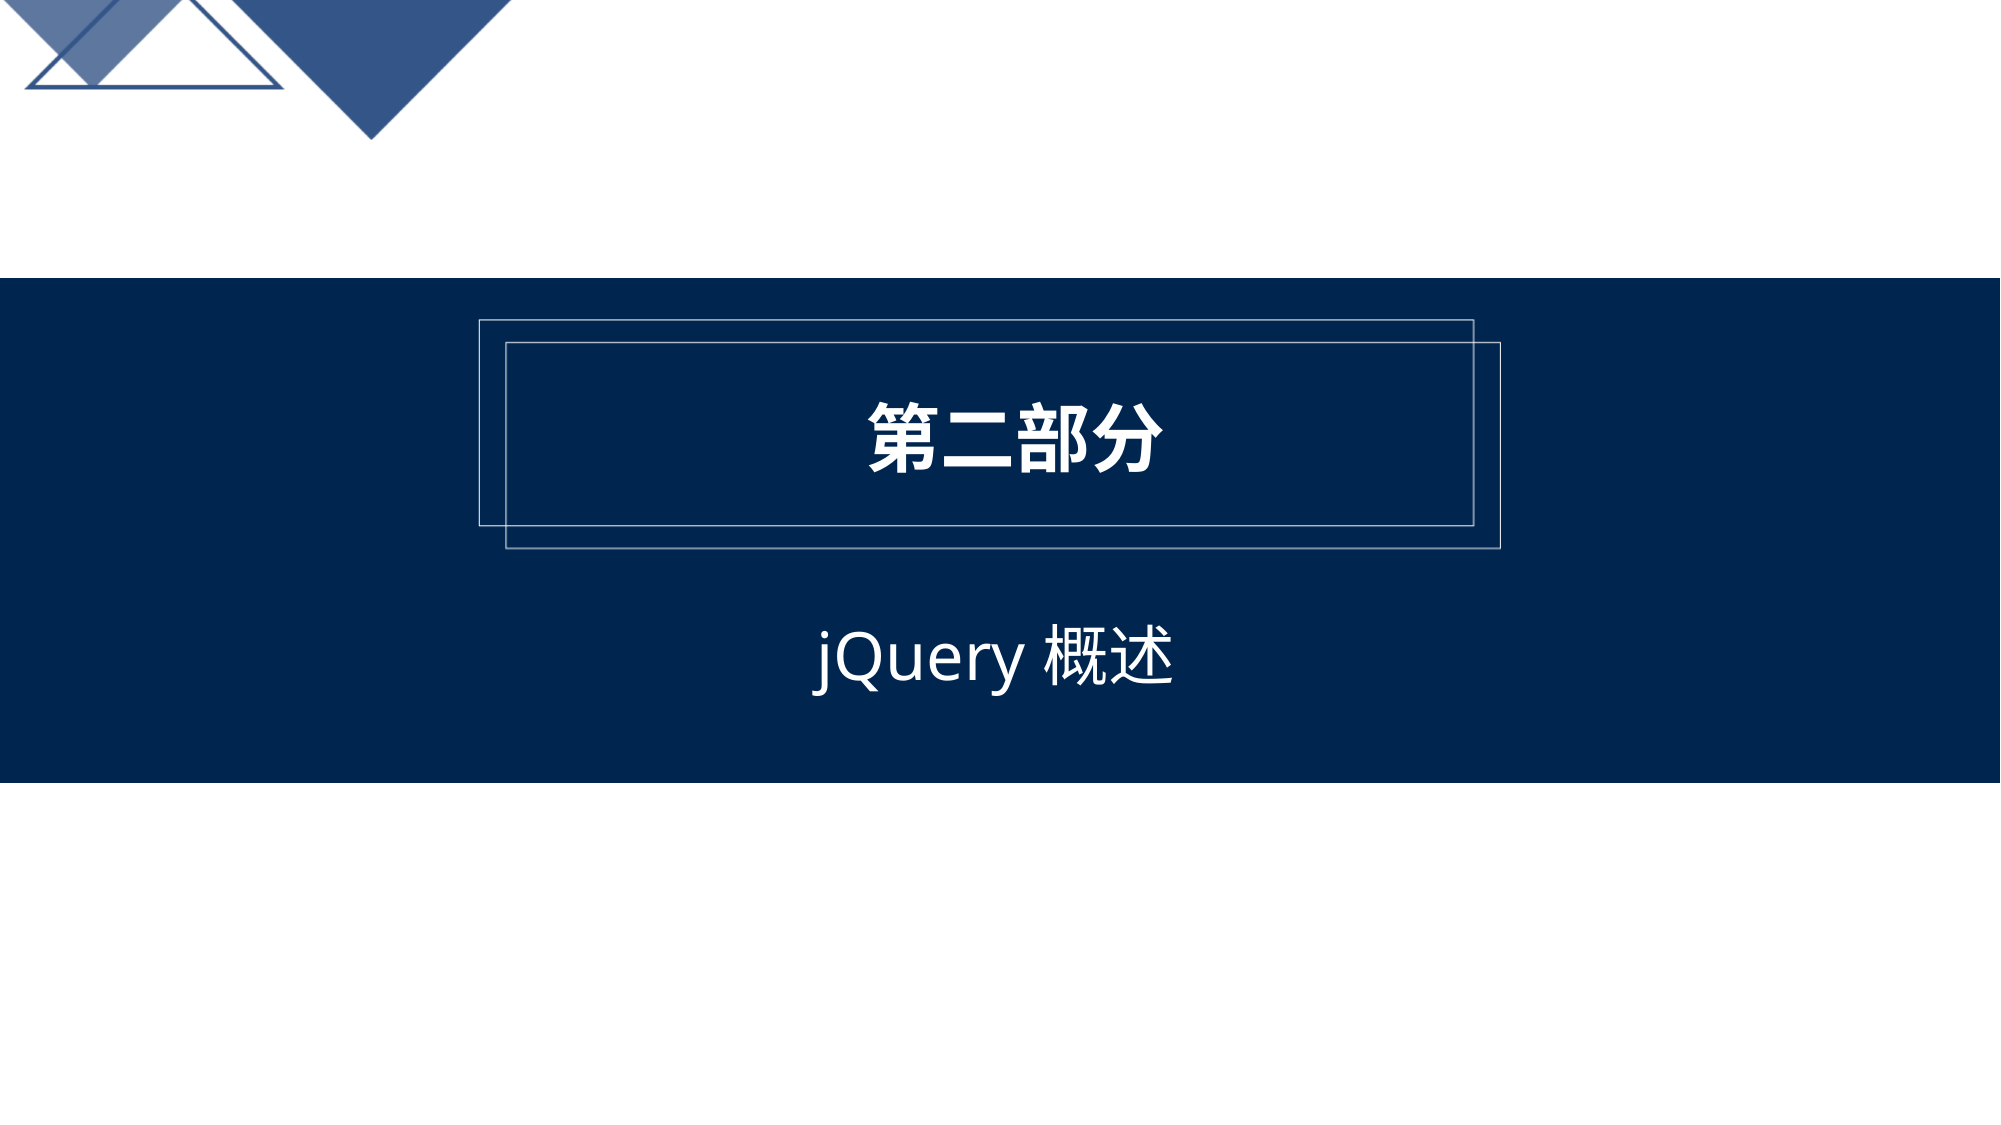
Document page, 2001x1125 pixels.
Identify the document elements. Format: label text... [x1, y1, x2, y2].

picture [0, 0, 543, 139]
title 第二部分 [117, 316, 1914, 558]
subtitle jQuery概述 [566, 606, 1425, 768]
picture [0, 278, 2000, 783]
